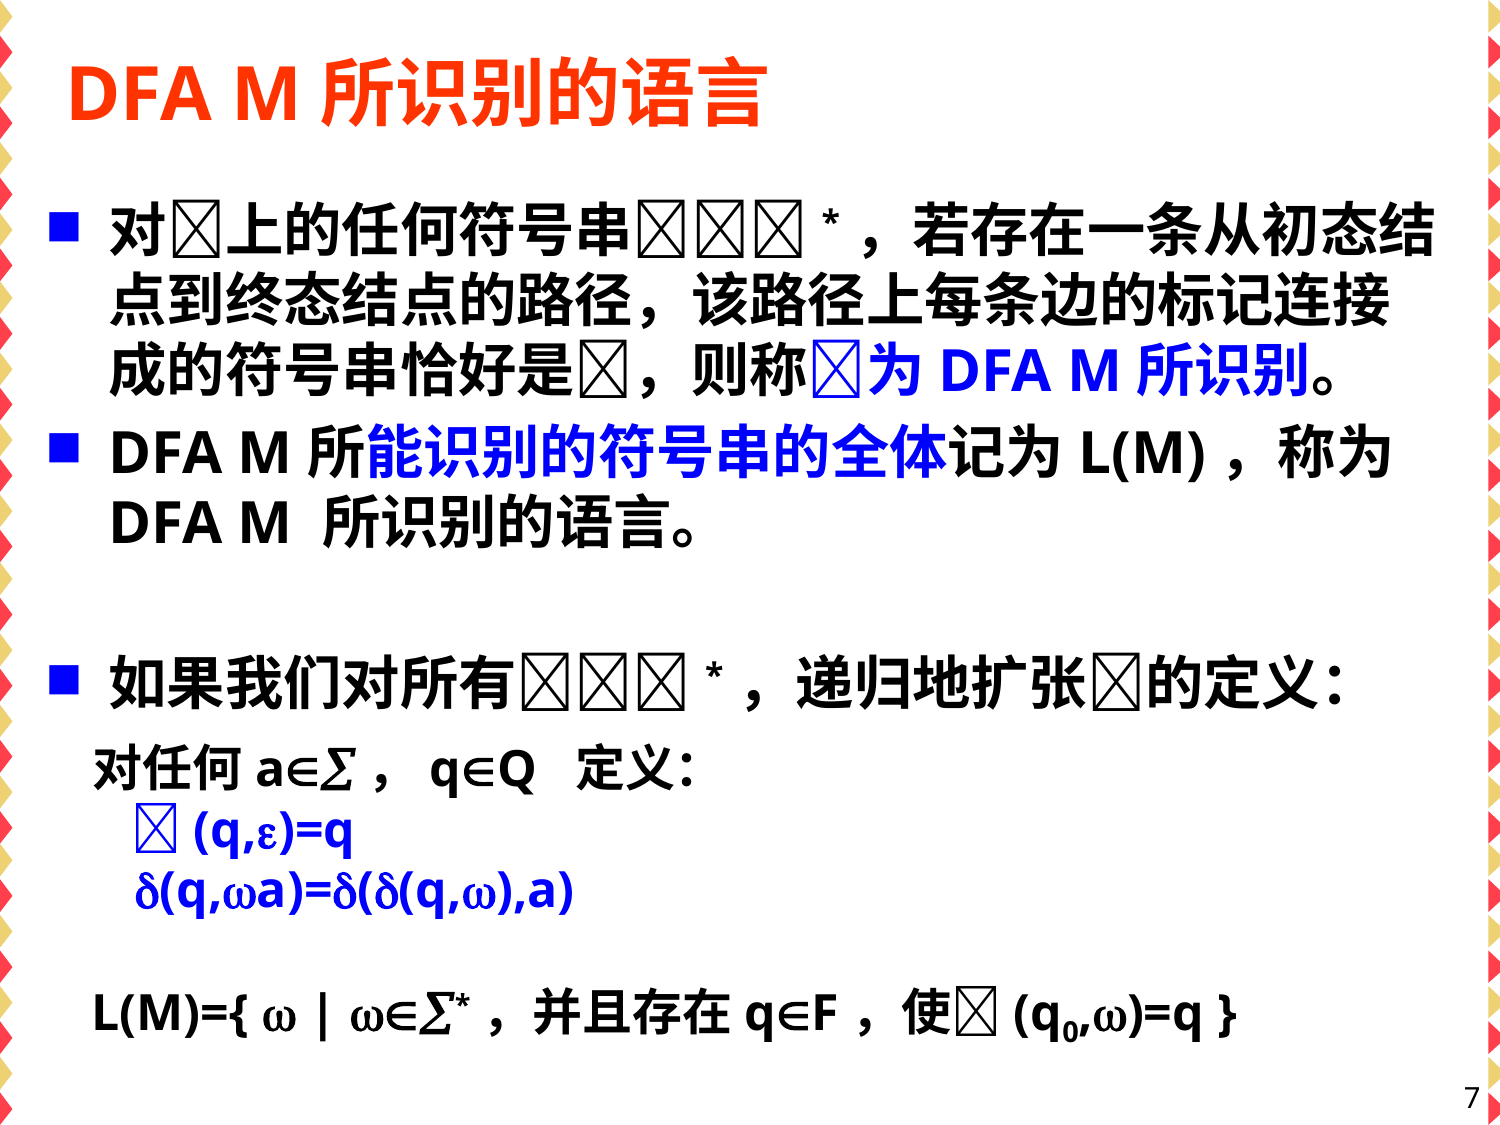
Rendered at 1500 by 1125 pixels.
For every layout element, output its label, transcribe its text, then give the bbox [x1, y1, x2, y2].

list 对上的任何符号串*，若存在一条从初态结点到终态结点的路径，该路径上每条边的标记连接成的符号串恰好是，则称为DFA M所识别。 DFA M所能识别的符号串的全体记为L(M)，称为 DFA M 所识别的语言。 如果我们对所有*，递归地扩张的定义： 对任何a，qQ 定义： (q,)=q (q,a)=((q,),a) L(M)={  | *，并且存在qF，使(q0,)=q } [37, 185, 1463, 1061]
title DFA M所识别的语言 [50, 24, 1463, 157]
slide_number 7 [1377, 1071, 1496, 1117]
